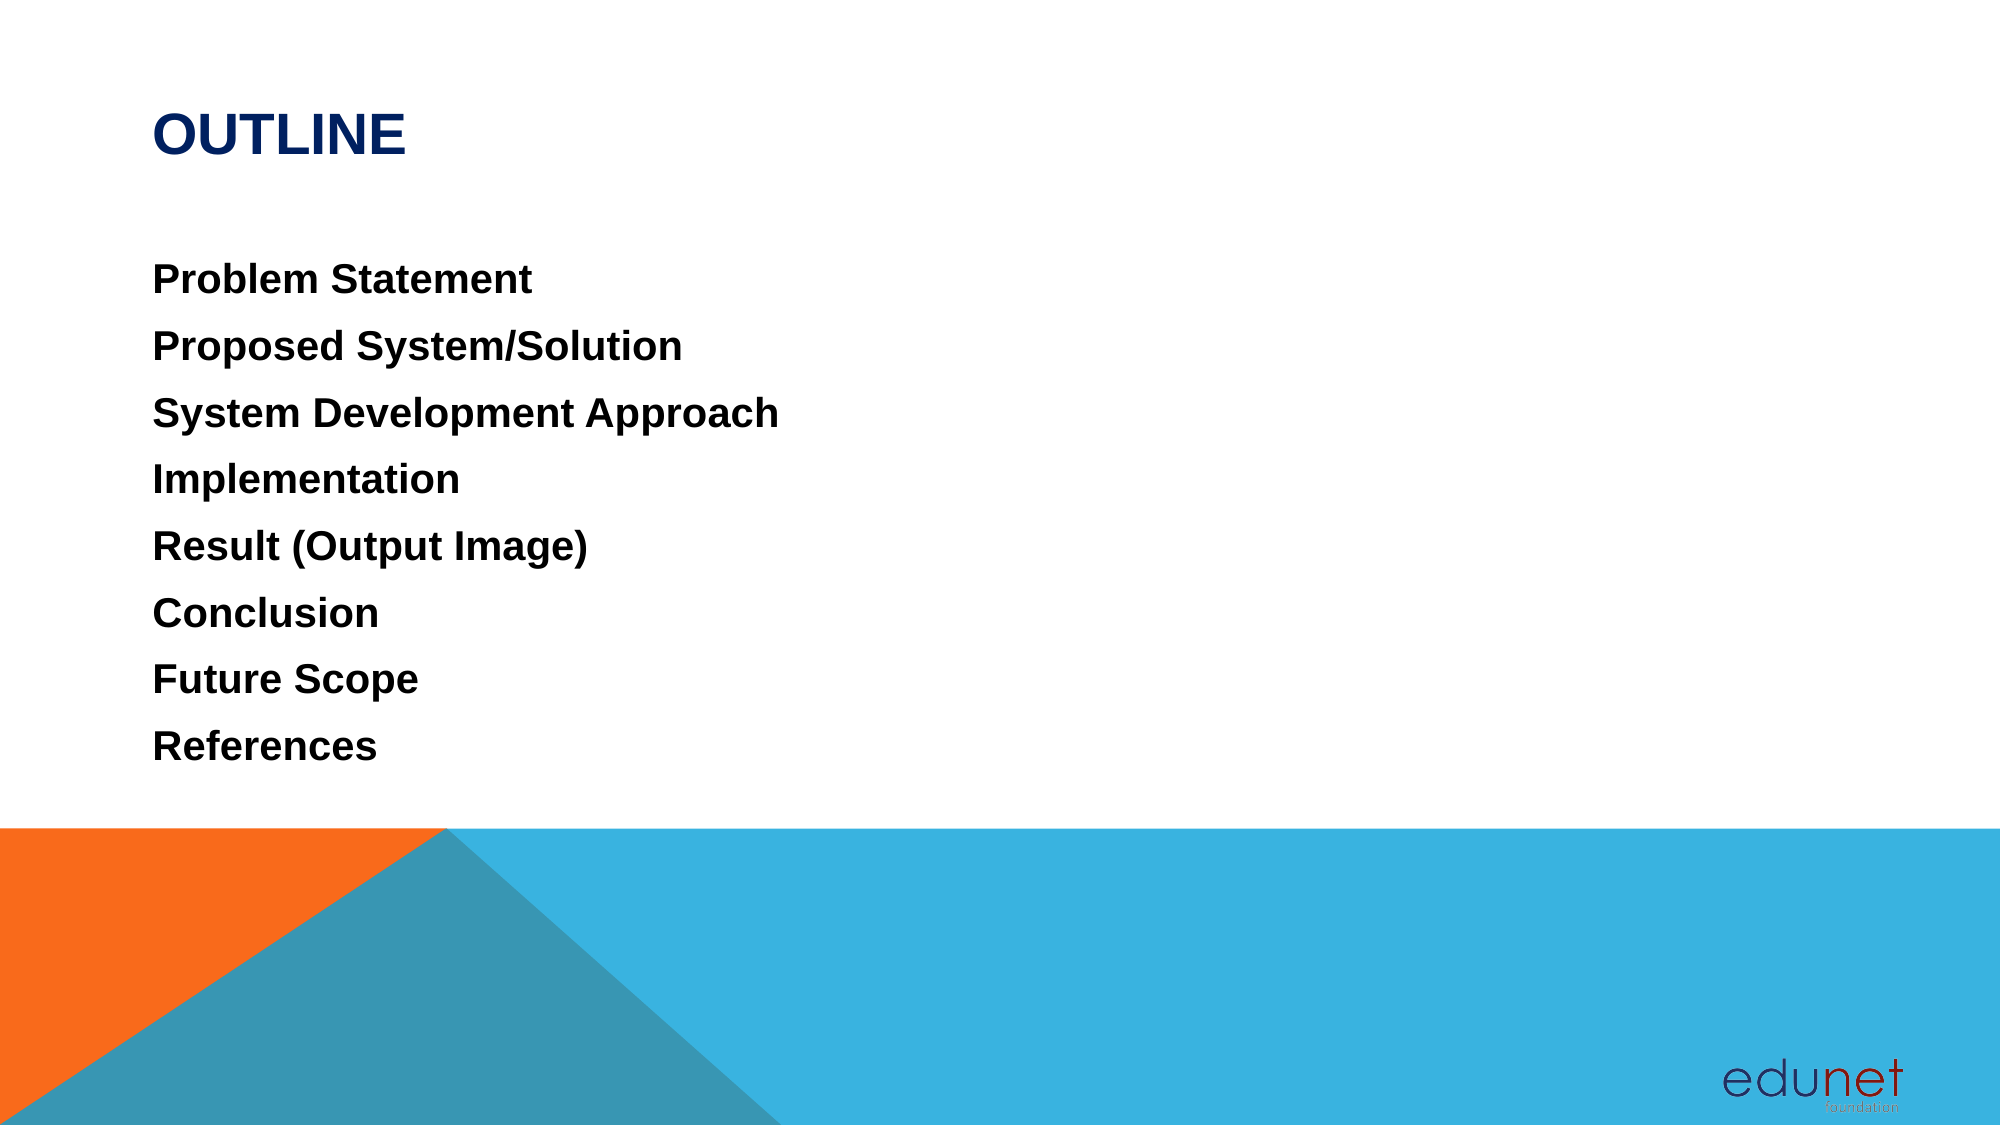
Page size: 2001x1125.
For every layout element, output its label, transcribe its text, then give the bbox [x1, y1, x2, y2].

picture [1719, 1056, 1905, 1116]
title OUTLINE [137, 22, 1863, 177]
list Problem Statement Proposed System/Solution System Development Approach Implementation Result (Output Image) Conclusion Future Scope References [137, 177, 1945, 1038]
